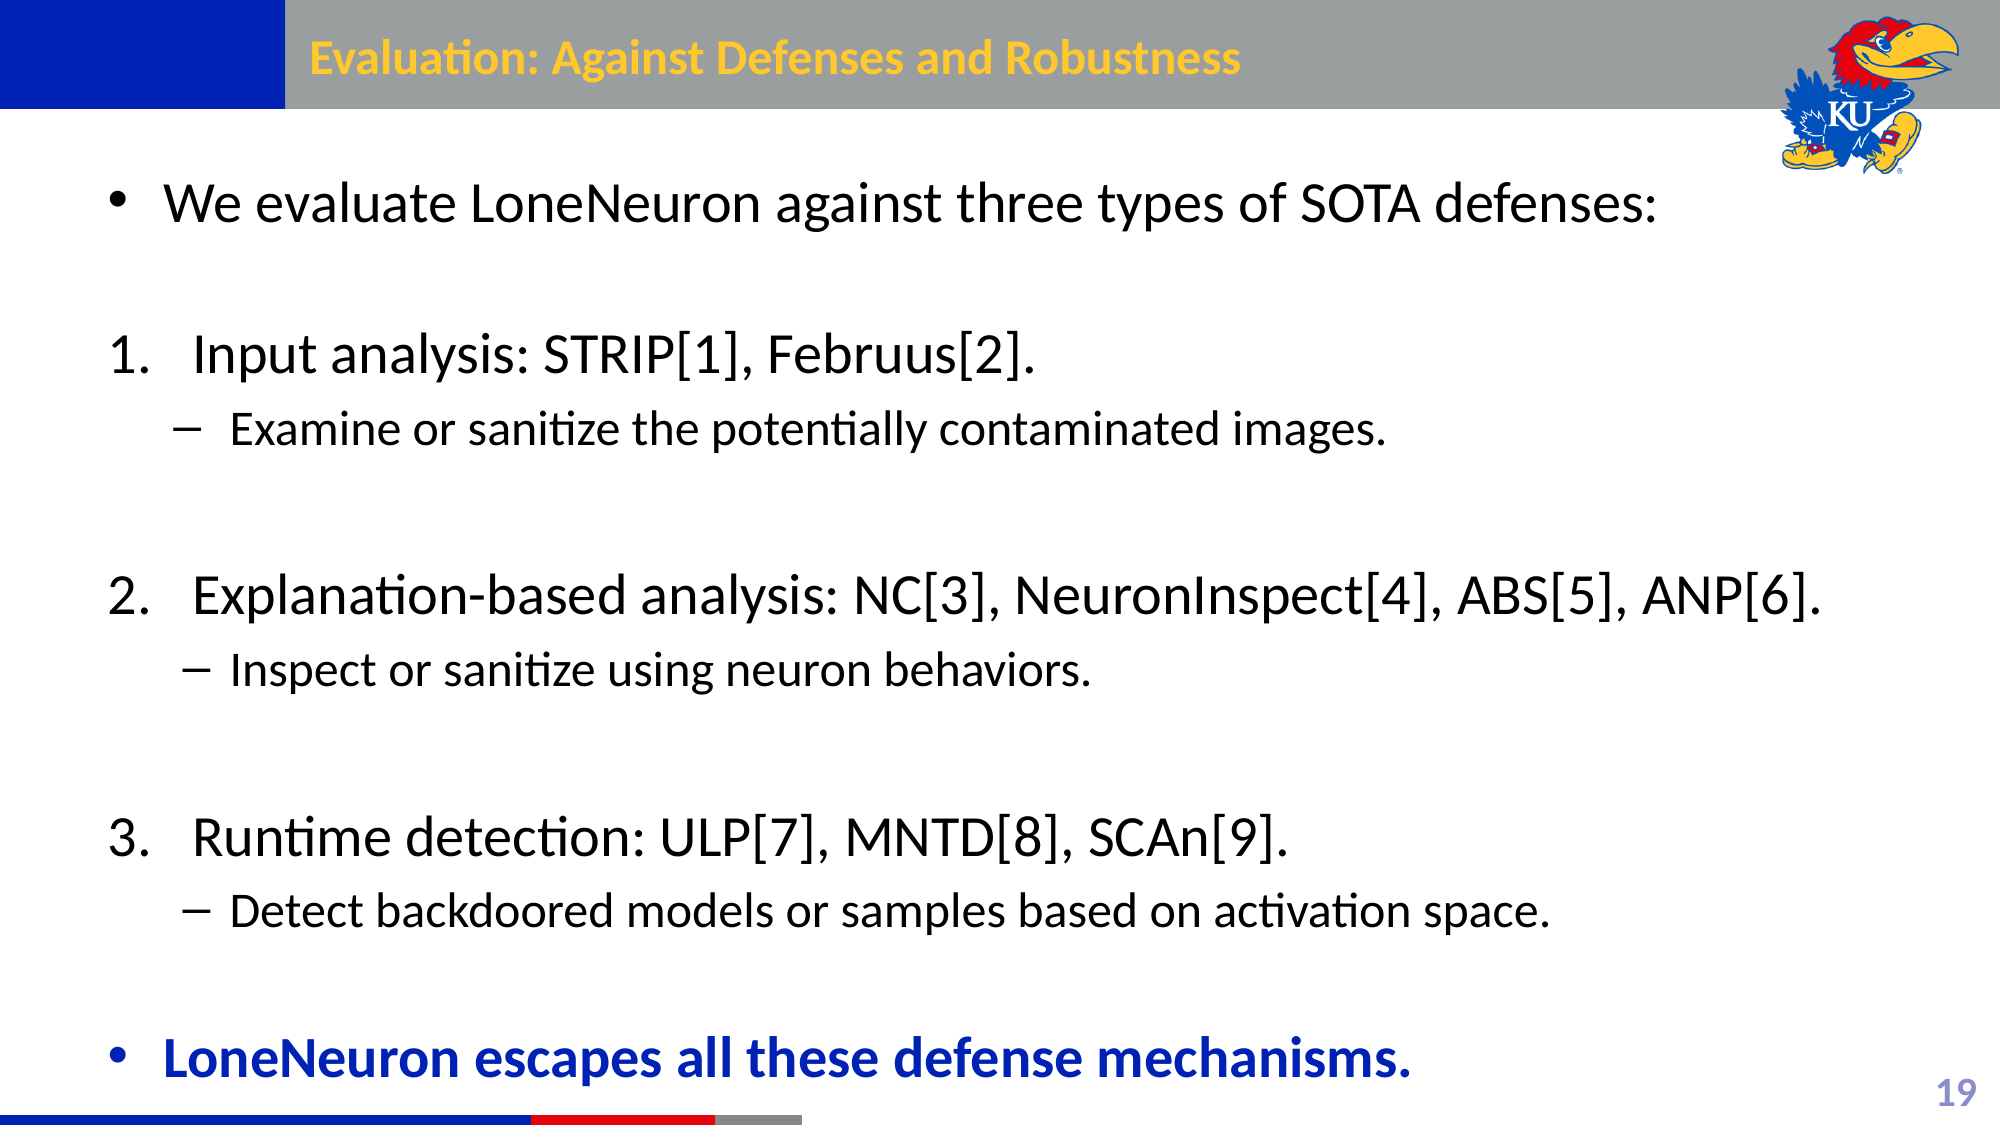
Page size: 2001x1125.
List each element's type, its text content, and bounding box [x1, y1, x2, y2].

picture [1778, 14, 1961, 176]
slide_number 19 [1772, 1060, 1993, 1120]
list We evaluate LoneNeuron against three types of SOTA defenses: Input analysis: STRIP[1], Februus[2]. Examine or sanitize the potentially contaminated images. Explanation-based analysis: NC[3], NeuronInspect[4], ABS[5], ANP[6]. Inspect or sanitize using neuron behaviors. Runtime detection: ULP[7], MNTD[8], SCAn[9]. Detect backdoored models or samples based on activation space. LoneNeuron escapes all these defense mechanisms. [92, 156, 1951, 1091]
title Evaluation: Against Defenses and Robustness [294, 8, 1605, 101]
